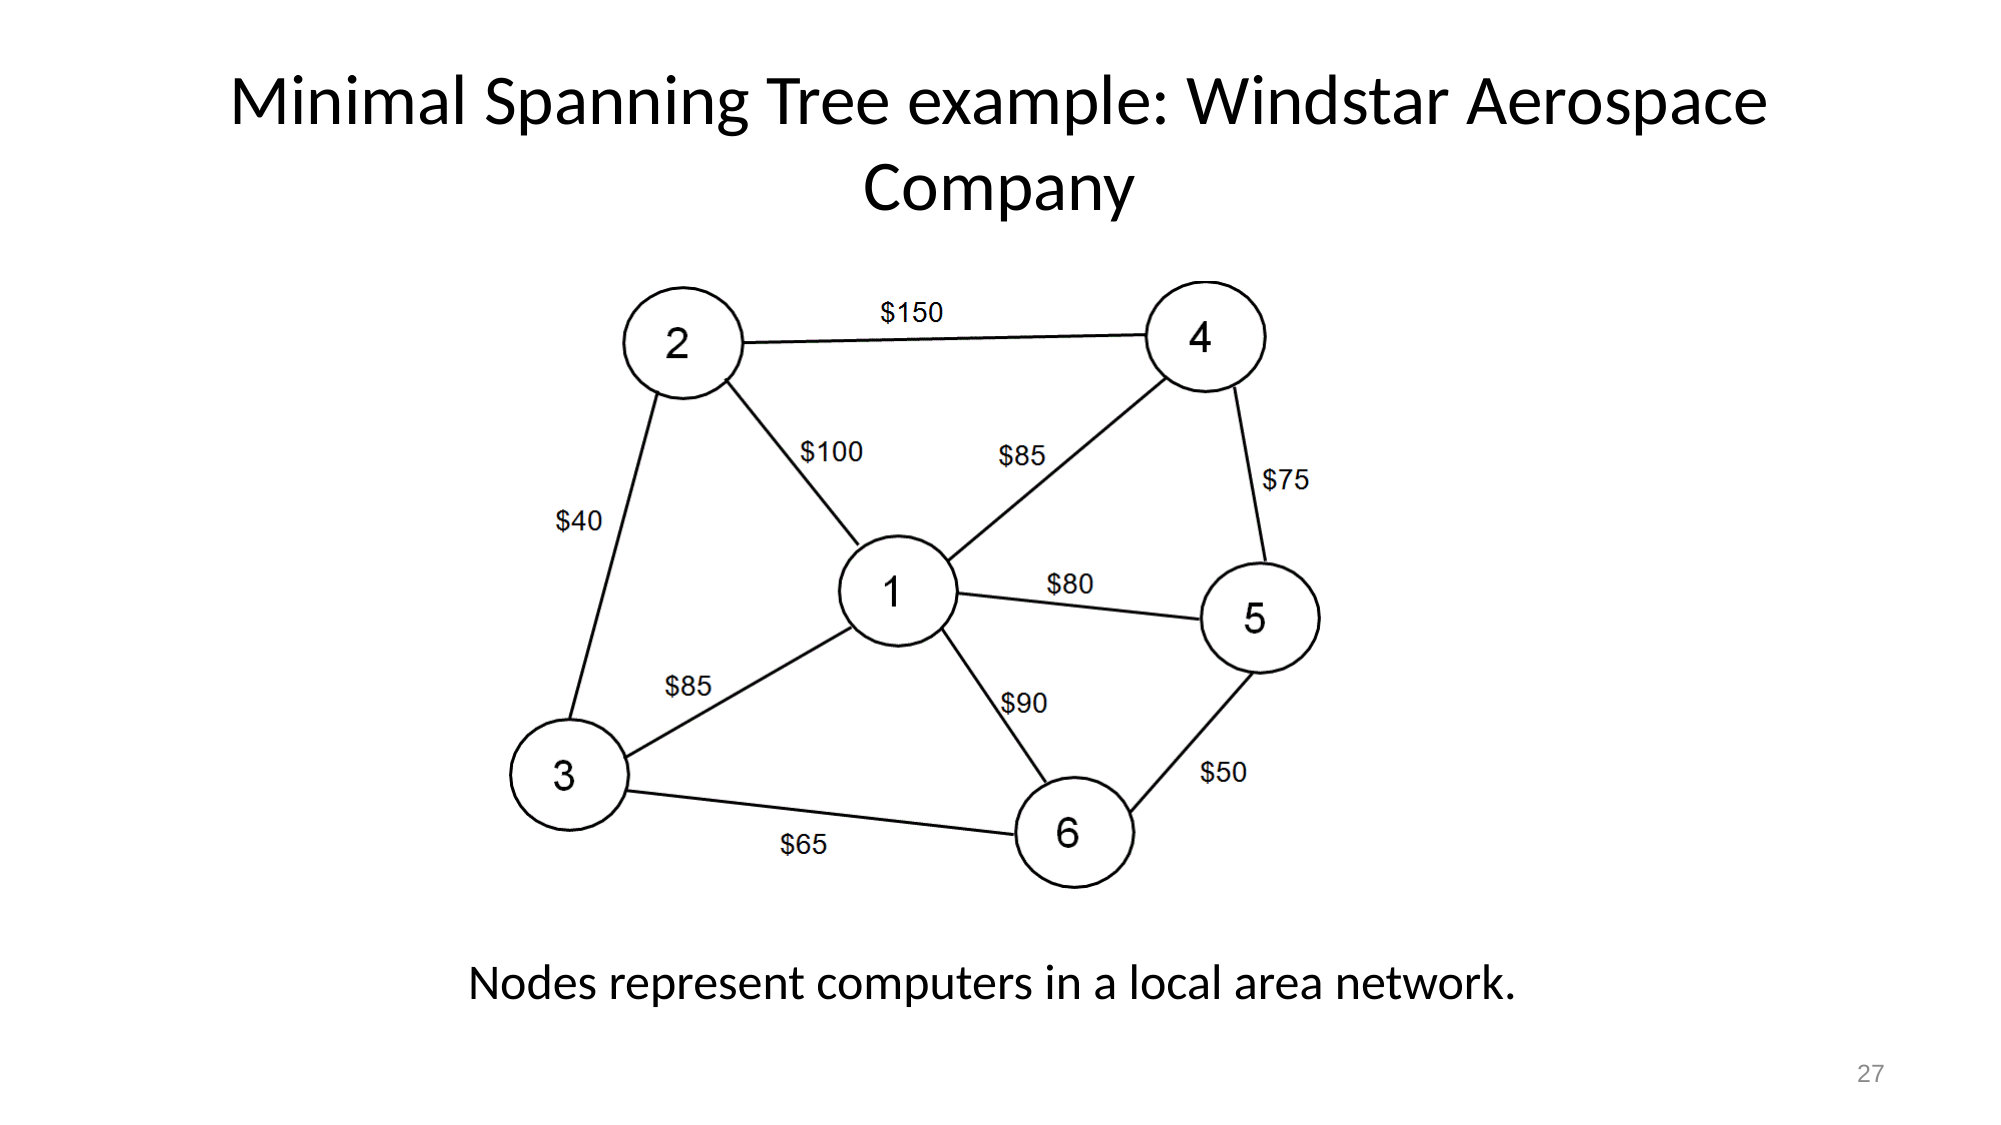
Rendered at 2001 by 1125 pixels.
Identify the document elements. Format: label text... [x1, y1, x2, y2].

title Minimal Spanning Tree example: Windstar Aerospace Company [99, 45, 1900, 233]
text_box Nodes represent computers in a local area network. [453, 941, 1673, 1017]
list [507, 280, 1341, 895]
slide_number 27 [1433, 1042, 1900, 1103]
